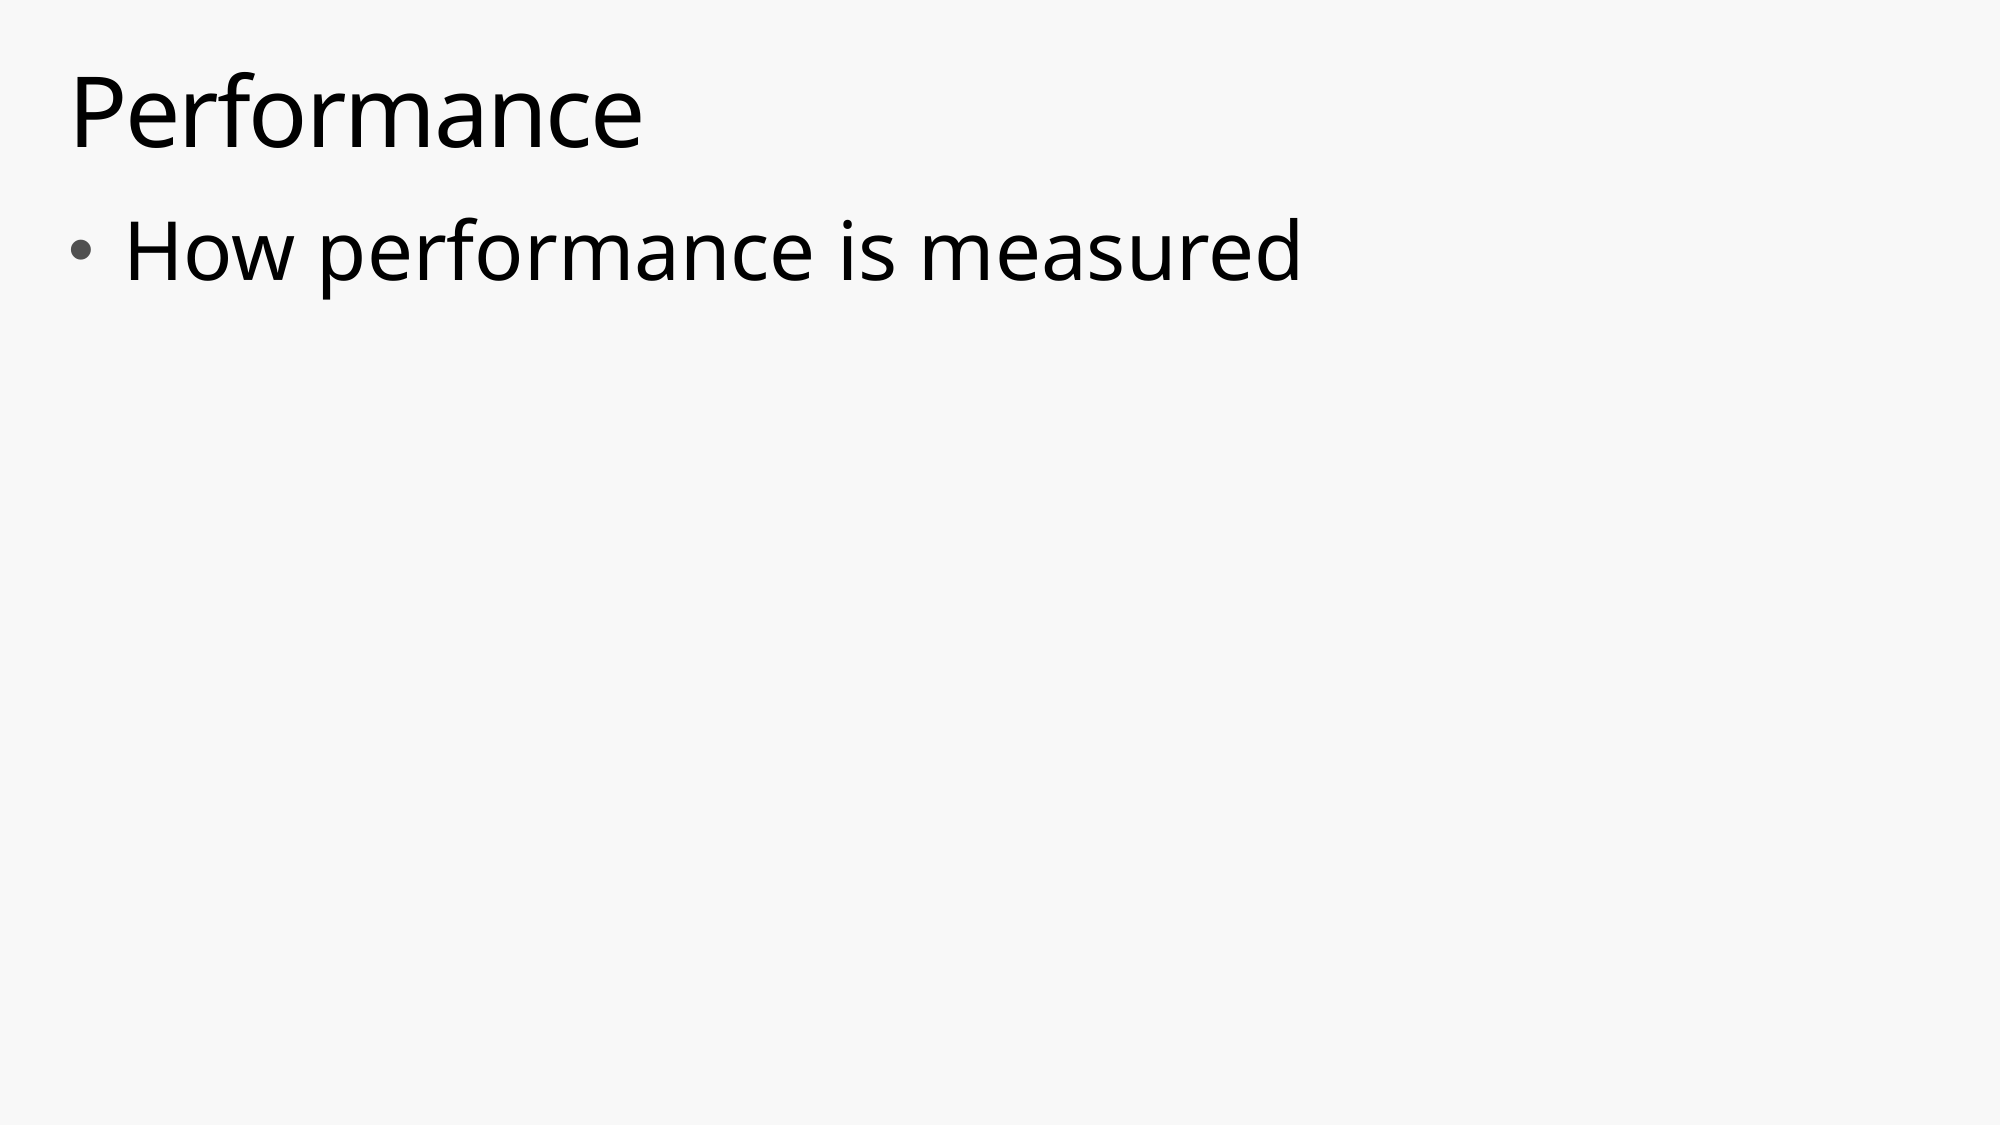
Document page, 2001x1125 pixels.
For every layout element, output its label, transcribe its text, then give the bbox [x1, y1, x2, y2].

title Performance [44, 47, 1957, 196]
list How performance is measured [44, 196, 1956, 424]
